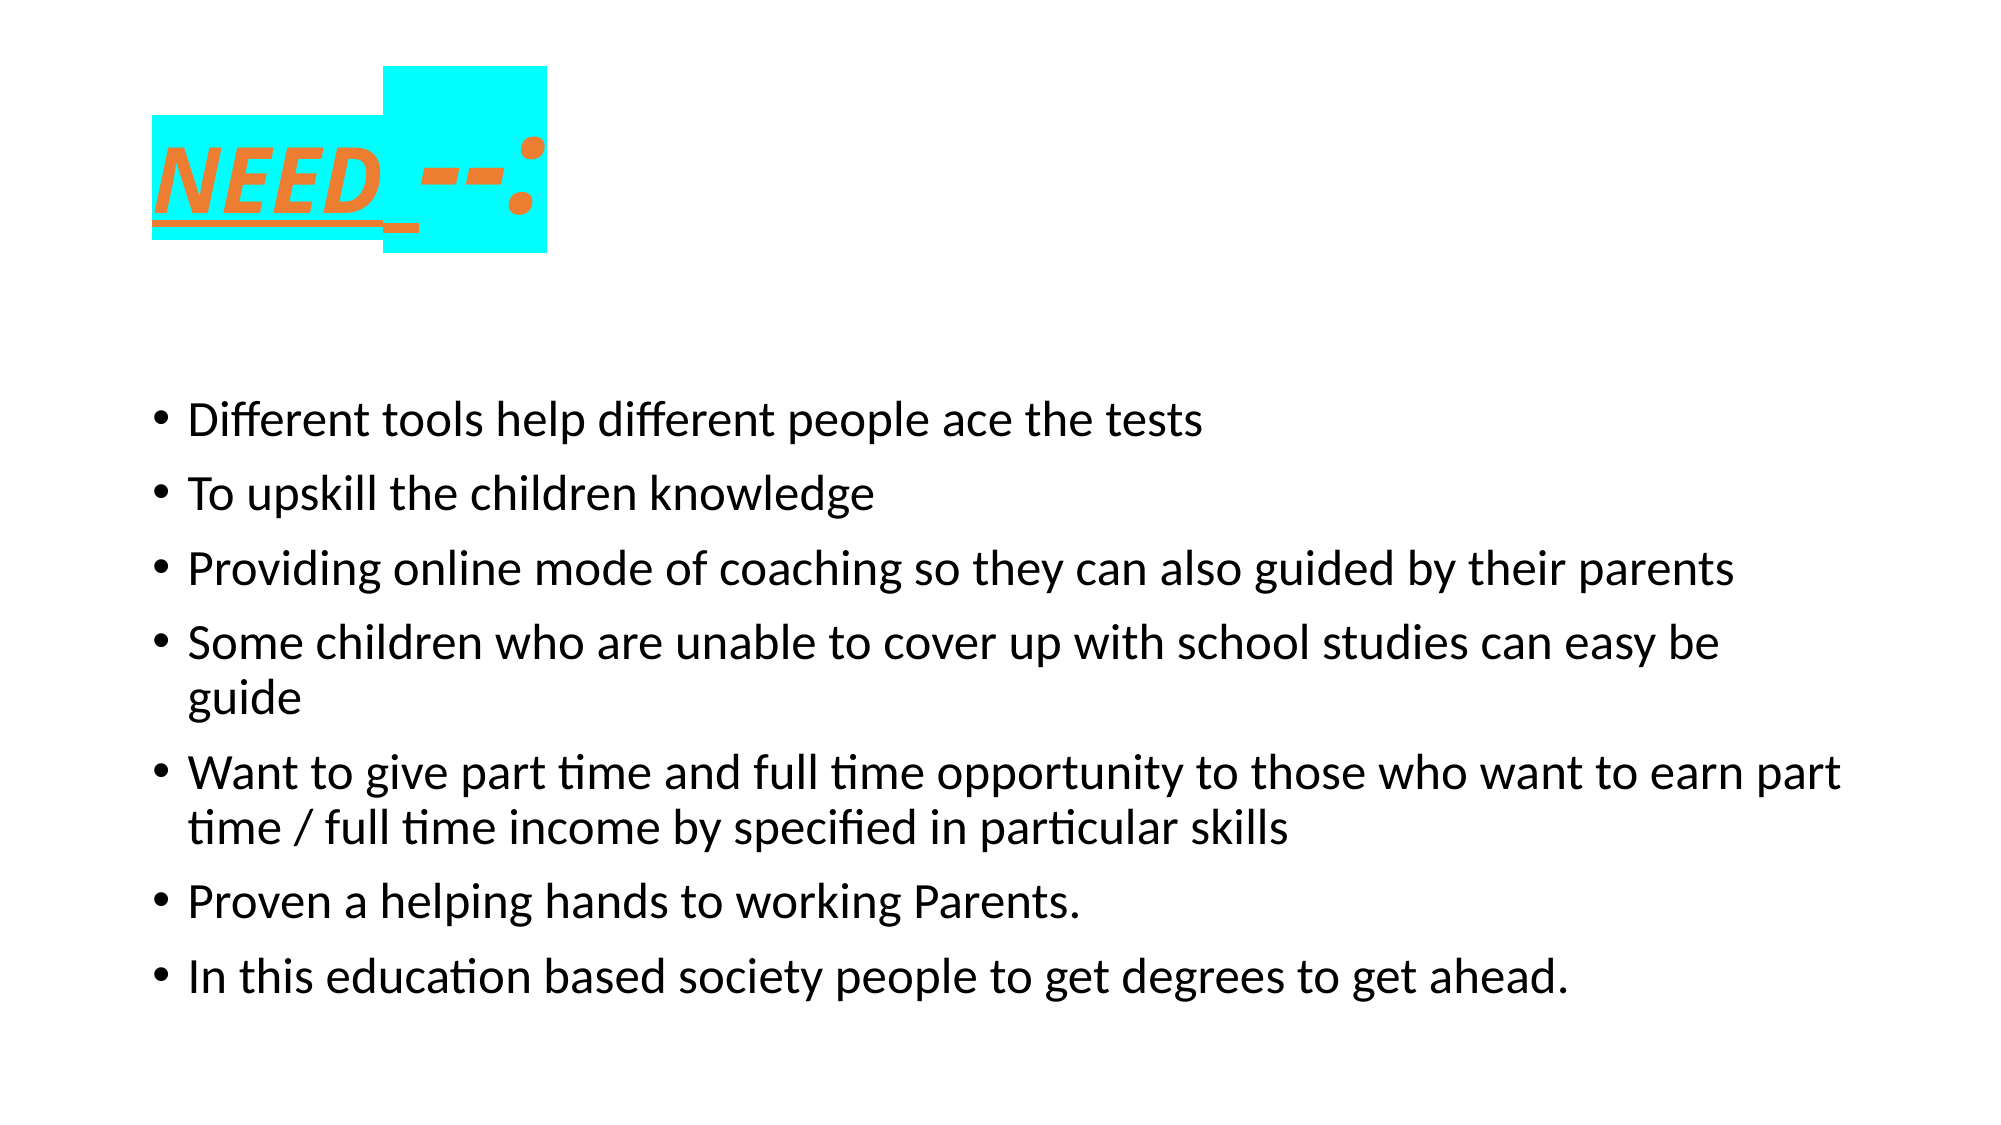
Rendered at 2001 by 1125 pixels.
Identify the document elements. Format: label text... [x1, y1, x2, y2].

list Different tools help different people ace the tests To upskill the children knowledge Providing online mode of coaching so they can also guided by their parents Some children who are unable to cover up with school studies can easy be guide Want to give part time and full time opportunity to those who want to earn part time / full time income by specified in particular skills Proven a helping hands to working Parents. In this education based society people to get degrees to get ahead. [137, 299, 1863, 1014]
title NEED --: [137, 59, 1863, 278]
